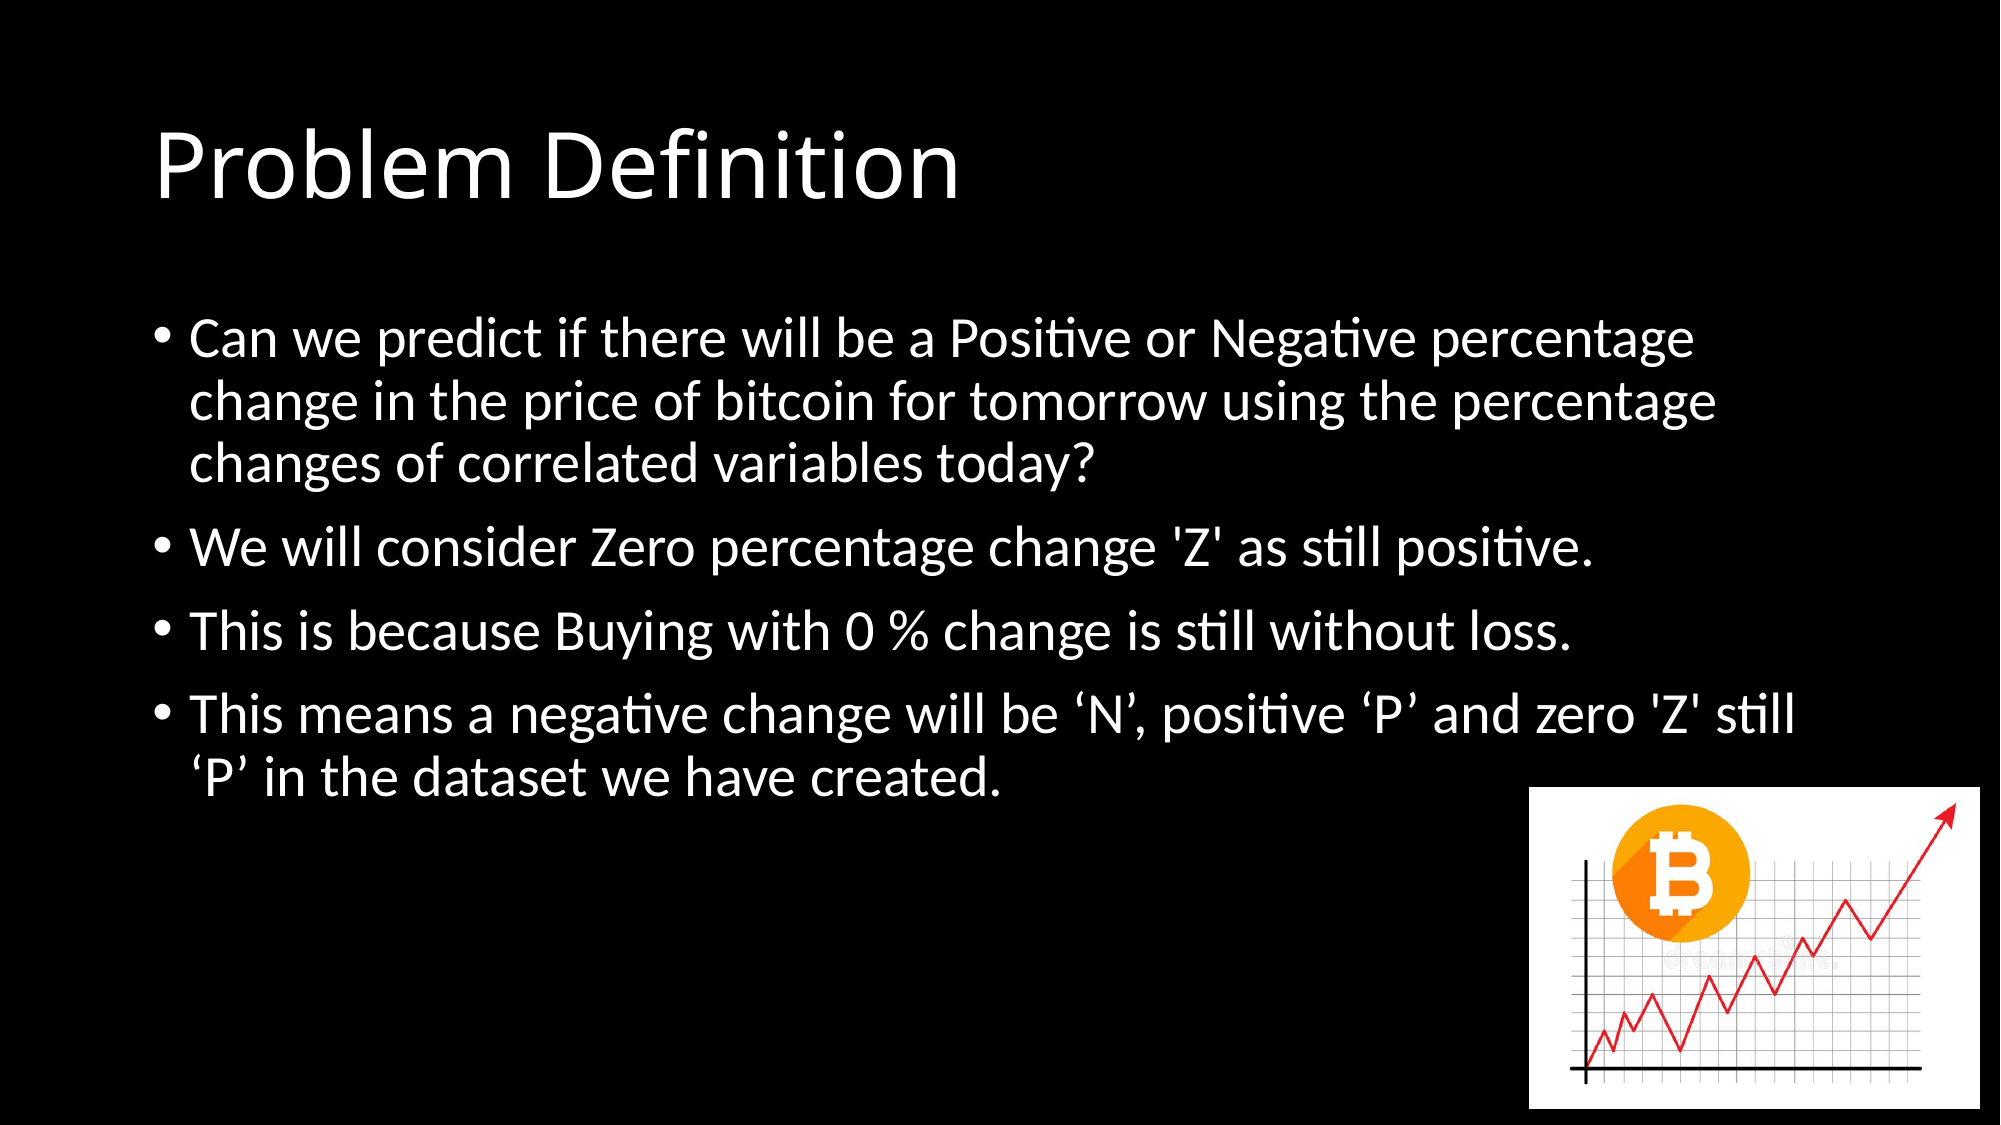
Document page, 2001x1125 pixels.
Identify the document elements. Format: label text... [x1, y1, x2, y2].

picture [1529, 787, 1980, 1109]
list Can we predict if there will be a Positive or Negative percentage change in the price of bitcoin for tomorrow using the percentage changes of correlated variables today? We will consider Zero percentage change 'Z' as still positive. This is because Buying with 0 % change is still without loss. This means a negative change will be ‘N’, positive ‘P’ and zero 'Z' still ‘P’ in the dataset we have created. [137, 299, 1863, 1014]
title Problem Definition [137, 59, 1863, 278]
